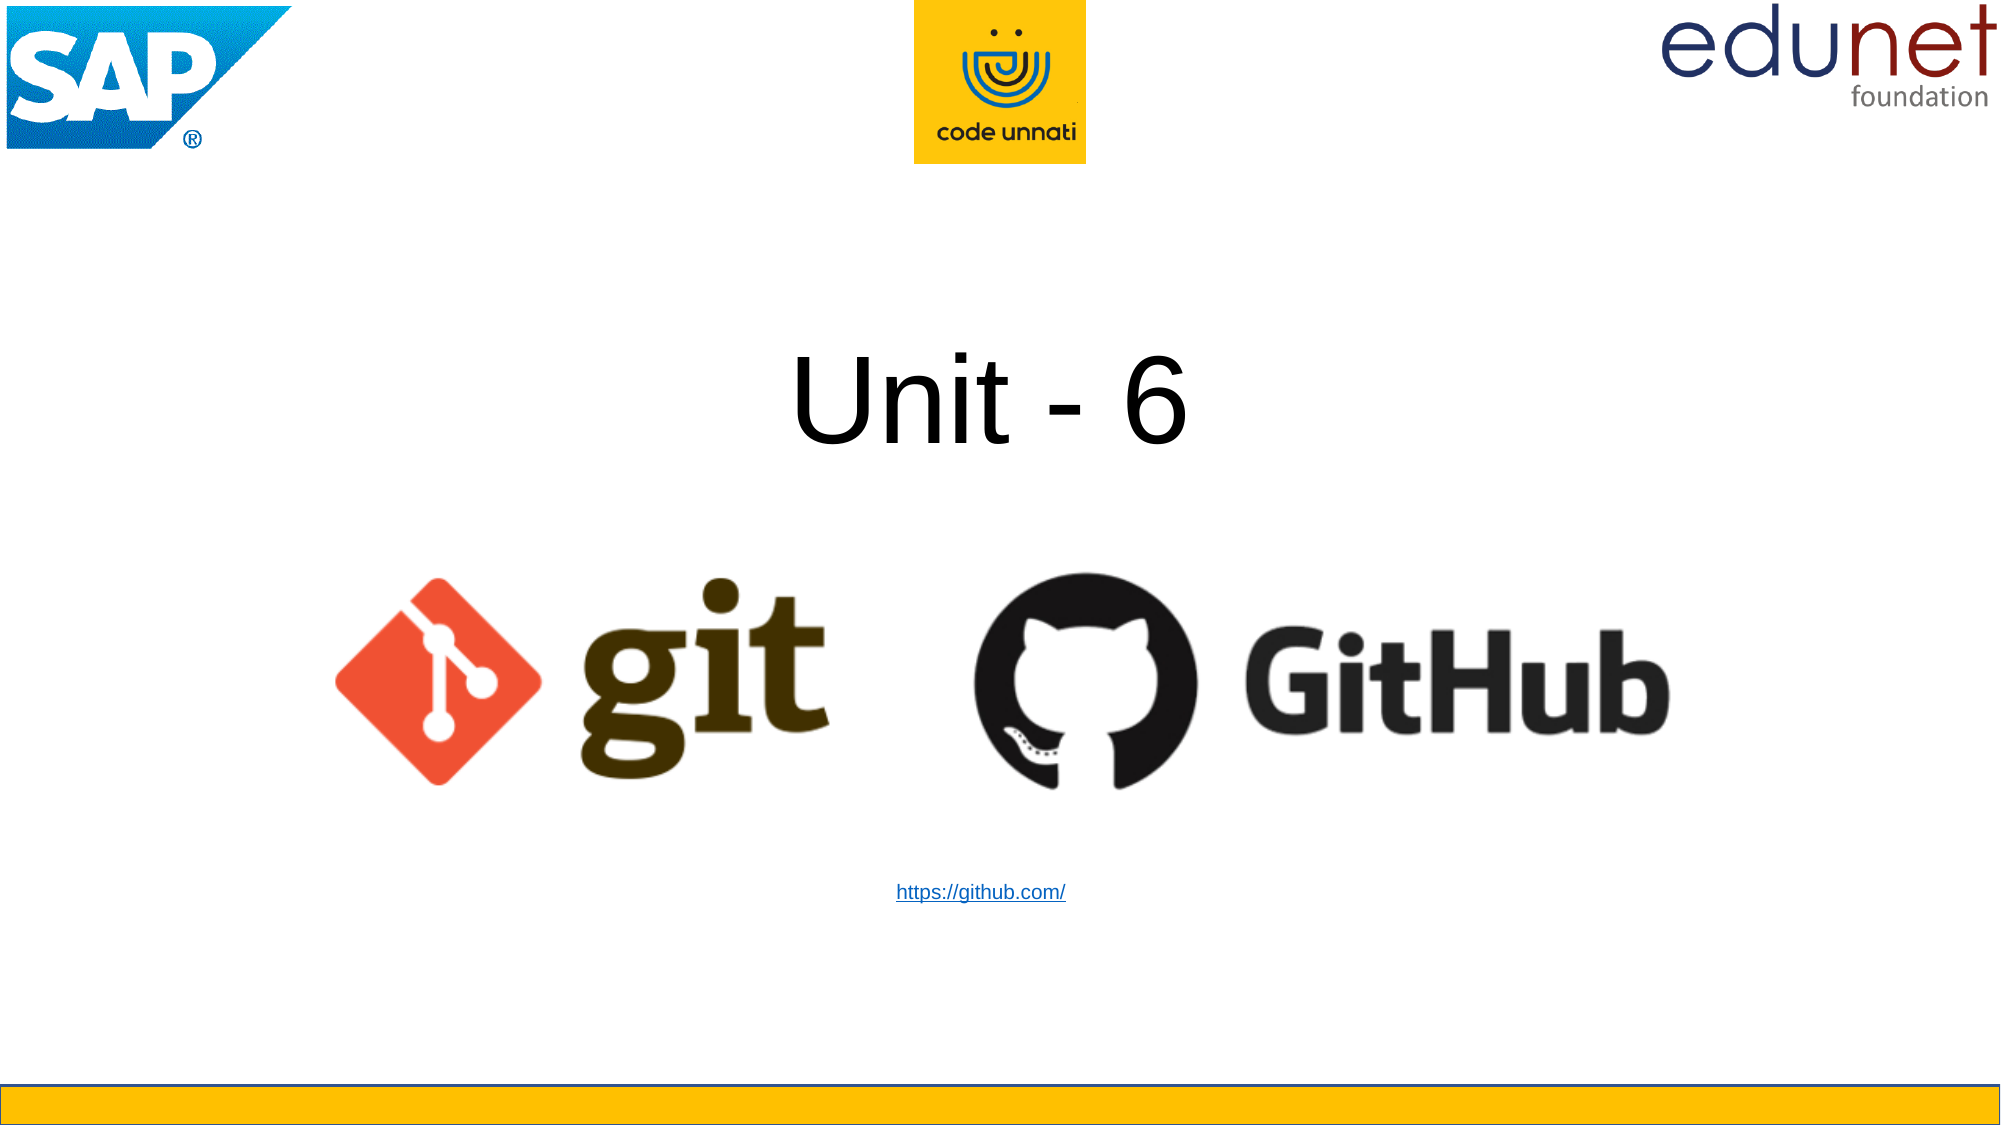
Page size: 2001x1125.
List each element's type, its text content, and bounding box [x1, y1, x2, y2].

text_box https://github.com/ [881, 886, 1081, 912]
title Unit - 6 [239, 343, 1740, 479]
picture [0, 0, 339, 157]
picture [270, 478, 1730, 886]
picture [914, 0, 1086, 164]
picture [1654, 0, 2000, 113]
